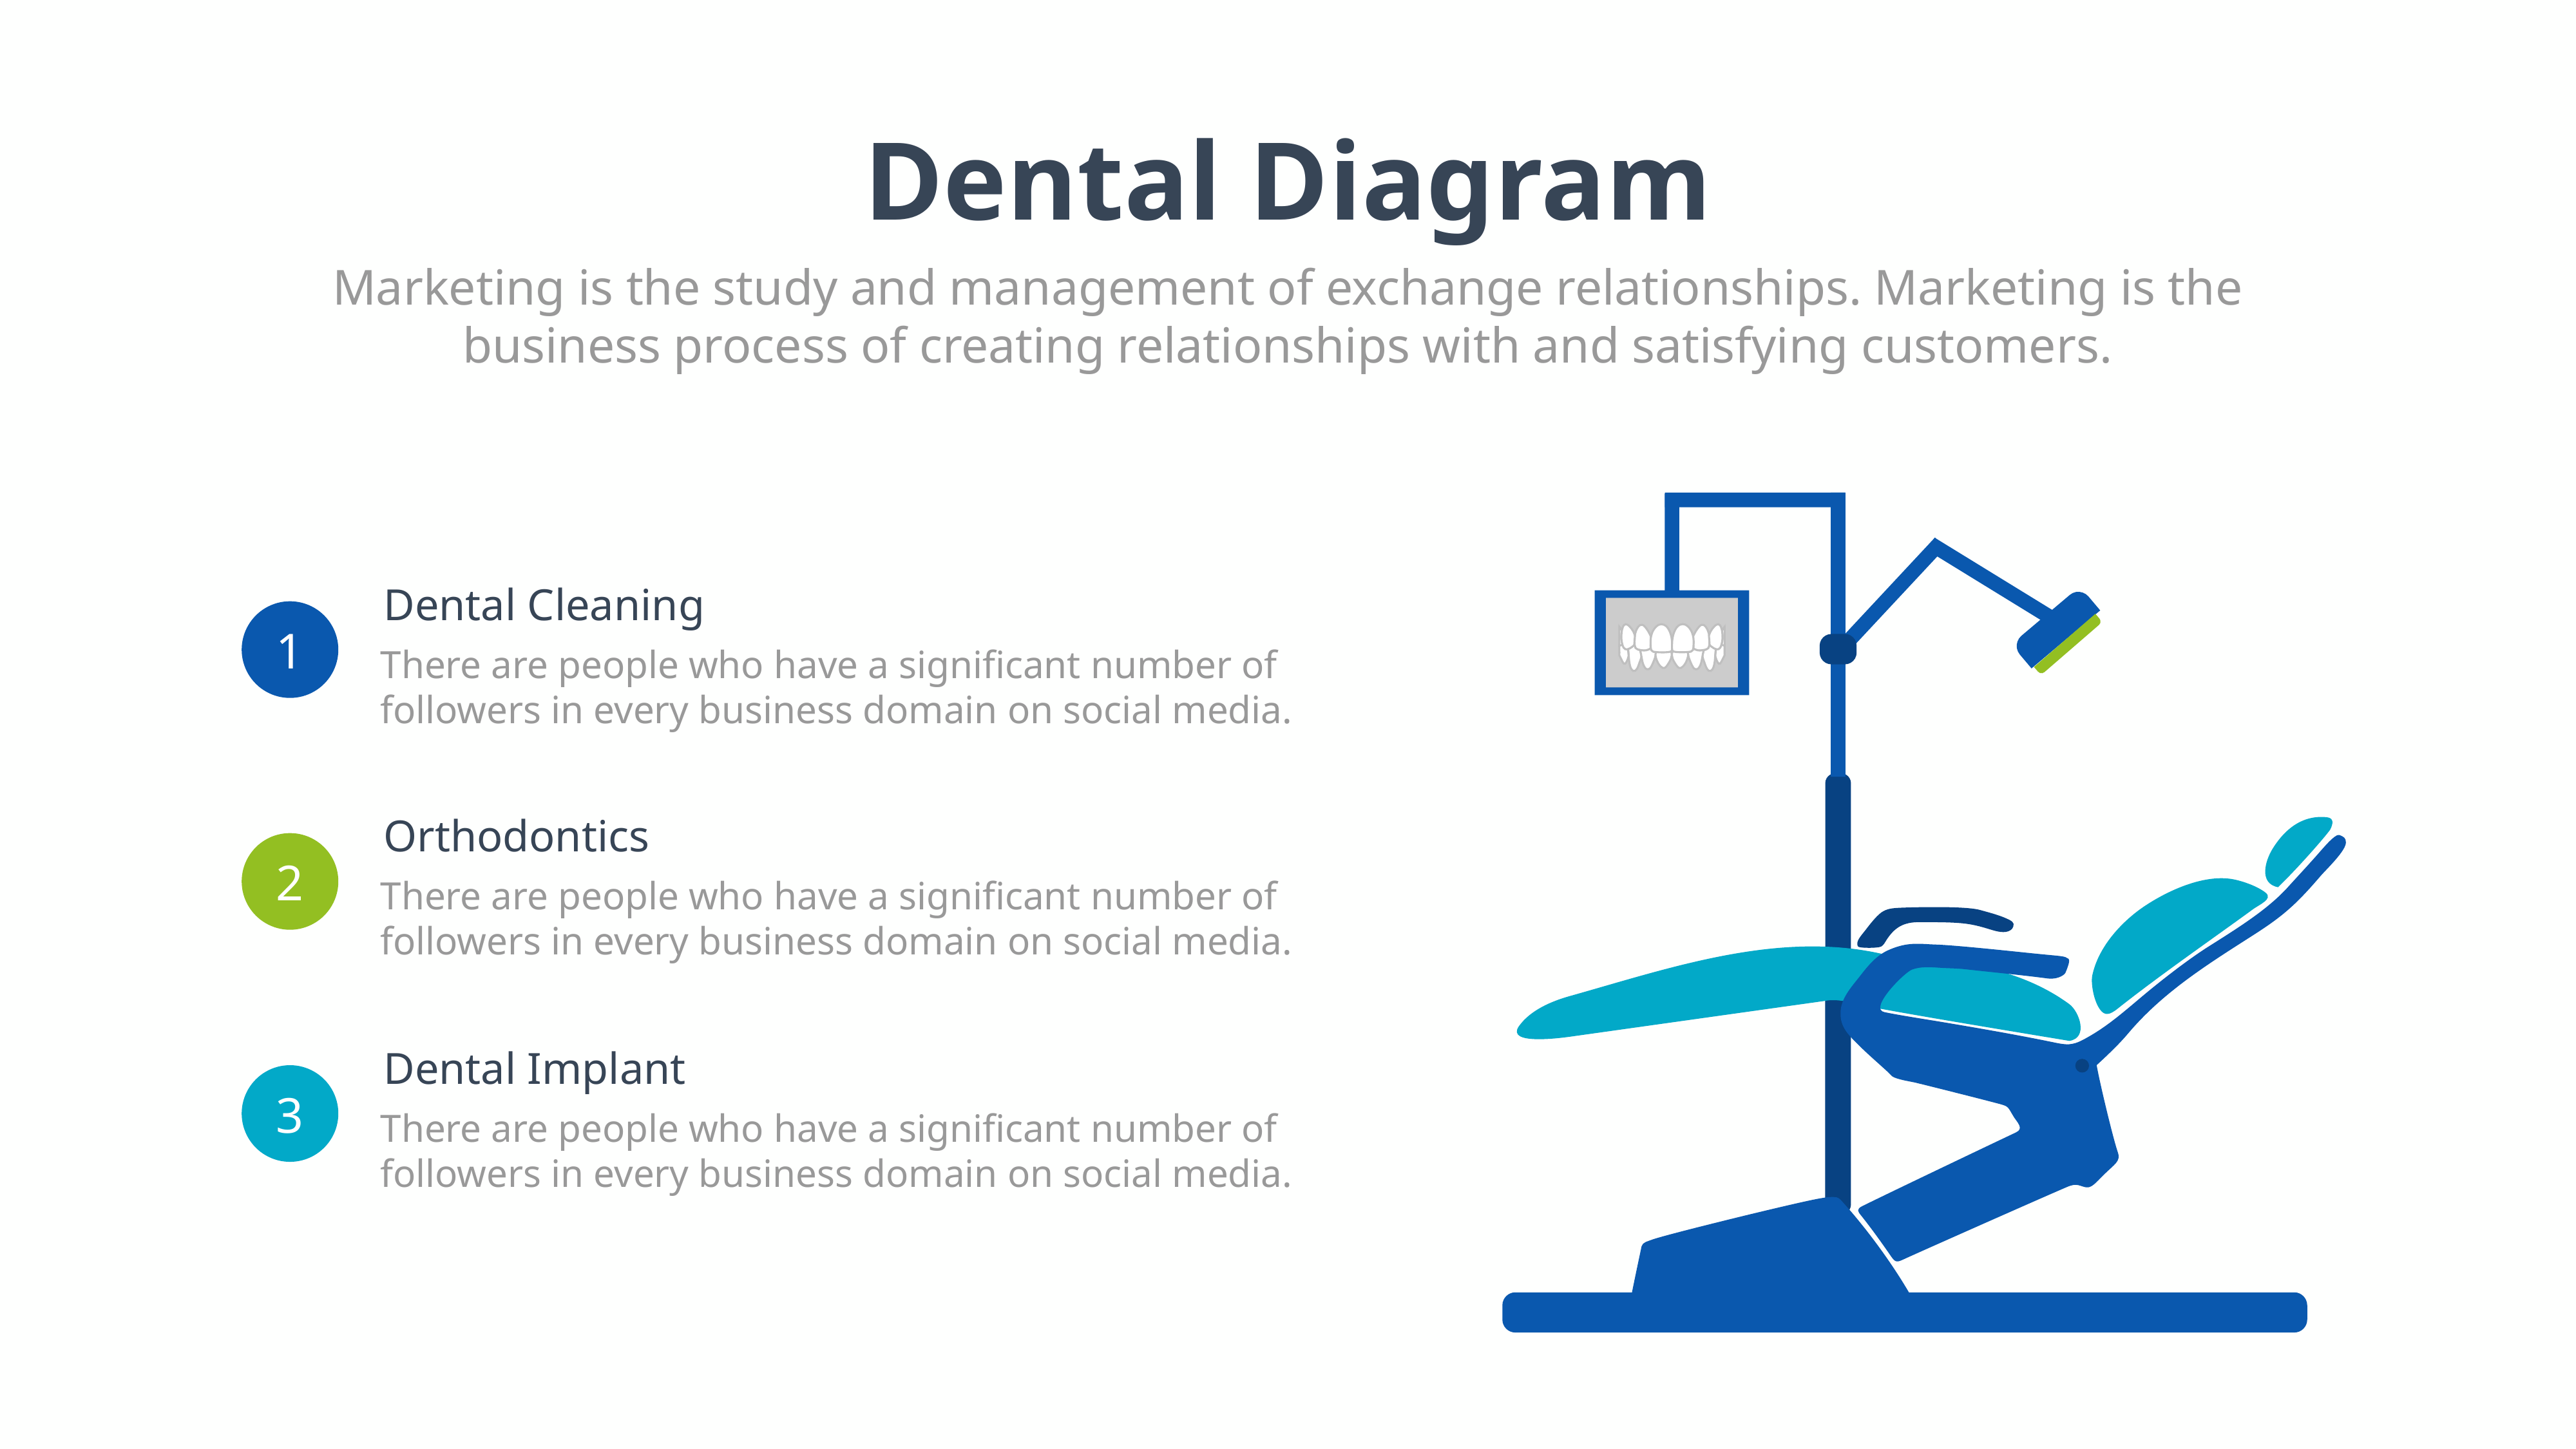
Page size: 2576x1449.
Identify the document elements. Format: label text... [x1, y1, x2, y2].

text_box There are people who have a significant number of followers in every business domain on social media. [370, 636, 1393, 736]
text_box Dental Implant [374, 1036, 892, 1098]
text_box 3 [241, 1064, 339, 1163]
text_box There are people who have a significant number of followers in every business domain on social media. [370, 1099, 1393, 1200]
text_box 2 [241, 832, 339, 931]
text_box 1 [241, 600, 339, 699]
text_box Dental Cleaning [374, 573, 892, 634]
text_box Marketing is the study and management of exchange relationships. Marketing is the business process of creating relationships with and satisfying customers. [281, 251, 2295, 377]
text_box Dental Diagram [854, 108, 1722, 247]
text_box Orthodontics [374, 804, 892, 866]
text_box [1502, 492, 2346, 1332]
text_box There are people who have a significant number of followers in every business domain on social media. [370, 867, 1393, 967]
